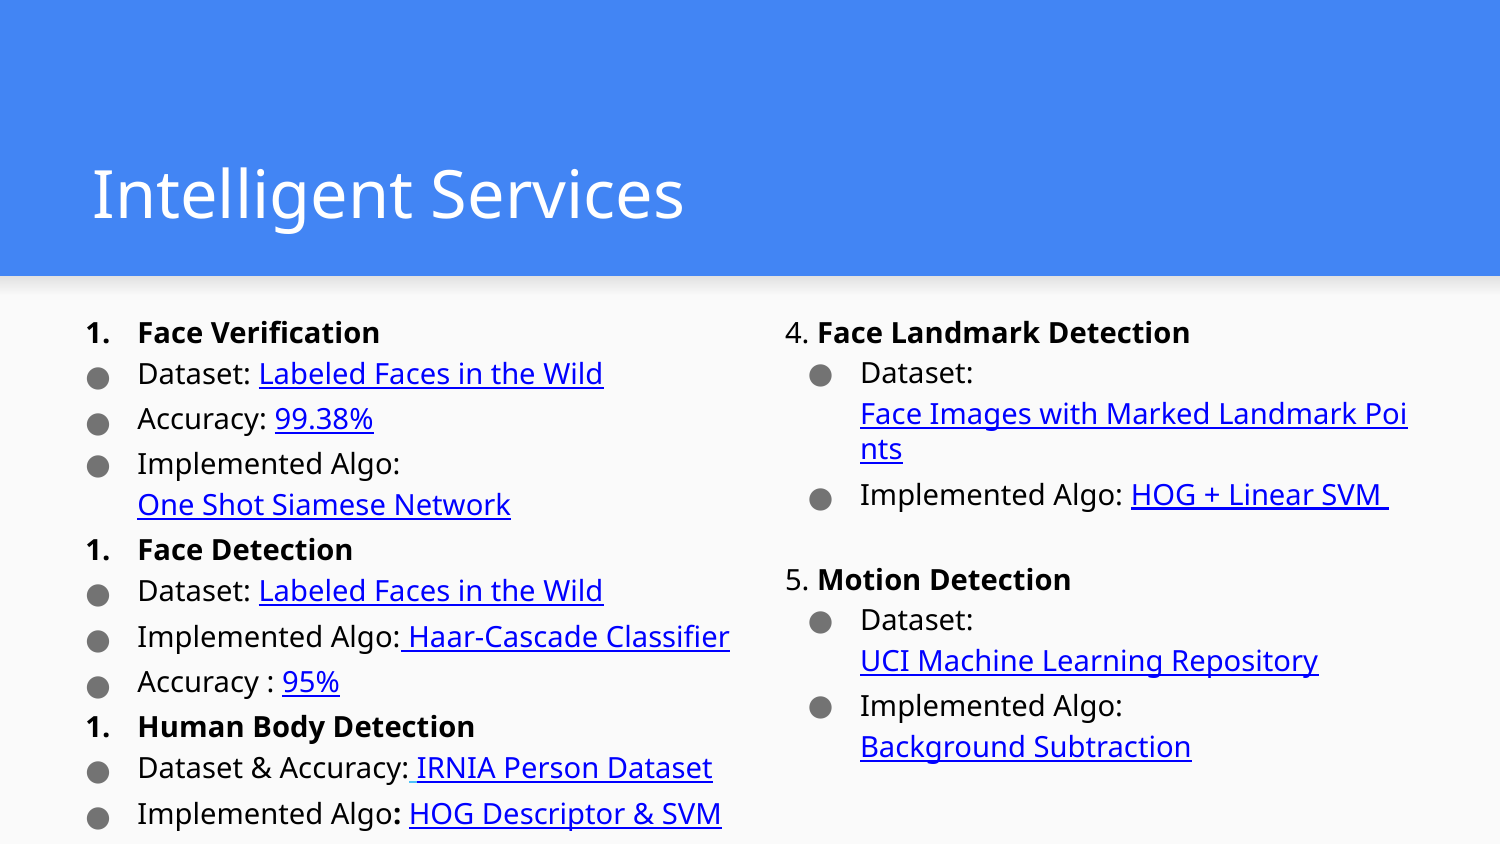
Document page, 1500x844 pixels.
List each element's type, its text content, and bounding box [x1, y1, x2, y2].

list 4. Face Landmark Detection Dataset: Face Images with Marked Landmark Points Implemented Algo: HOG + Linear SVM 5. Motion Detection Dataset: UCI Machine Learning Repository Implemented Algo: Background Subtraction [770, 294, 1427, 789]
list Face Verification Dataset: Labeled Faces in the Wild Accuracy: 99.38% Implemented Algo: One Shot Siamese Network Face Detection Dataset: Labeled Faces in the Wild Implemented Algo: Haar-Cascade Classifier Accuracy : 95% Human Body Detection Dataset & Accuracy: IRNIA Person Dataset Implemented Algo: HOG Descriptor & SVM [47, 294, 750, 828]
title Intelligent Services [77, 121, 1427, 248]
